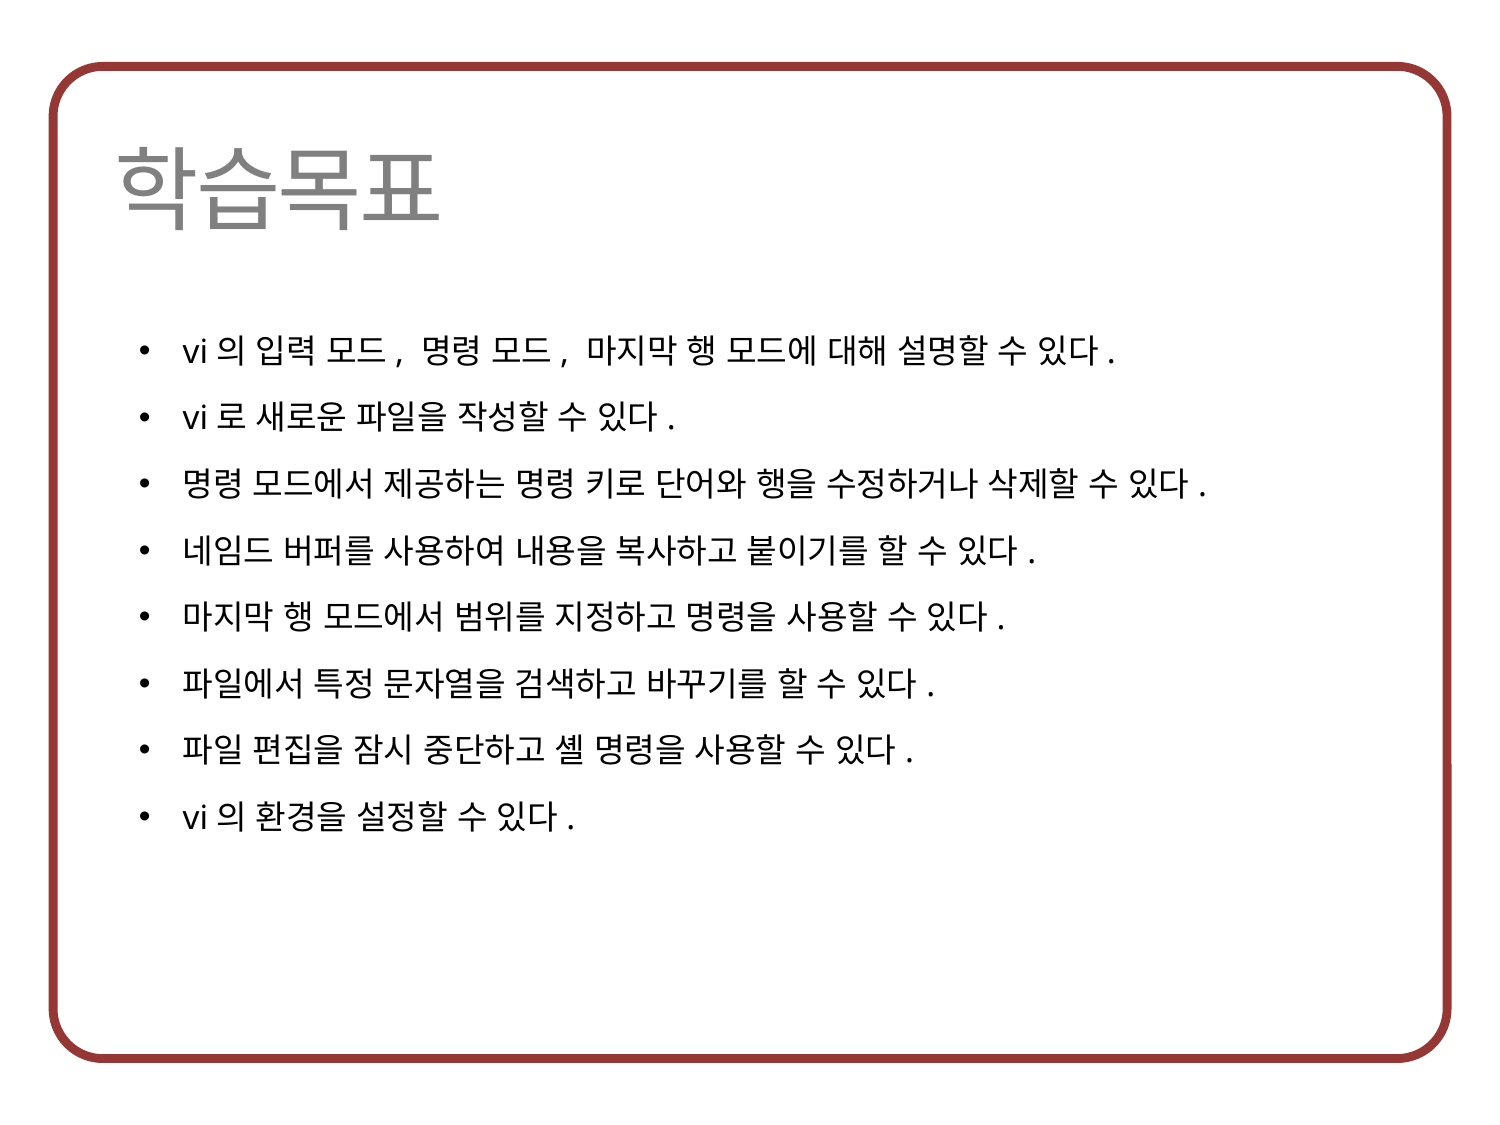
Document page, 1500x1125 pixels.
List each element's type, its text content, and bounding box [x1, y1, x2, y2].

list vi의 입력 모드, 명령 모드, 마지막 행 모드에 대해 설명할 수 있다. vi로 새로운 파일을 작성할 수 있다. 명령 모드에서 제공하는 명령 키로 단어와 행을 수정하거나 삭제할 수 있다. 네임드 버퍼를 사용하여 내용을 복사하고 붙이기를 할 수 있다. 마지막 행 모드에서 범위를 지정하고 명령을 사용할 수 있다. 파일에서 특정 문자열을 검색하고 바꾸기를 할 수 있다. 파일 편집을 잠시 중단하고 셸 명령을 사용할 수 있다. vi의 환경을 설정할 수 있다. [123, 302, 1389, 977]
